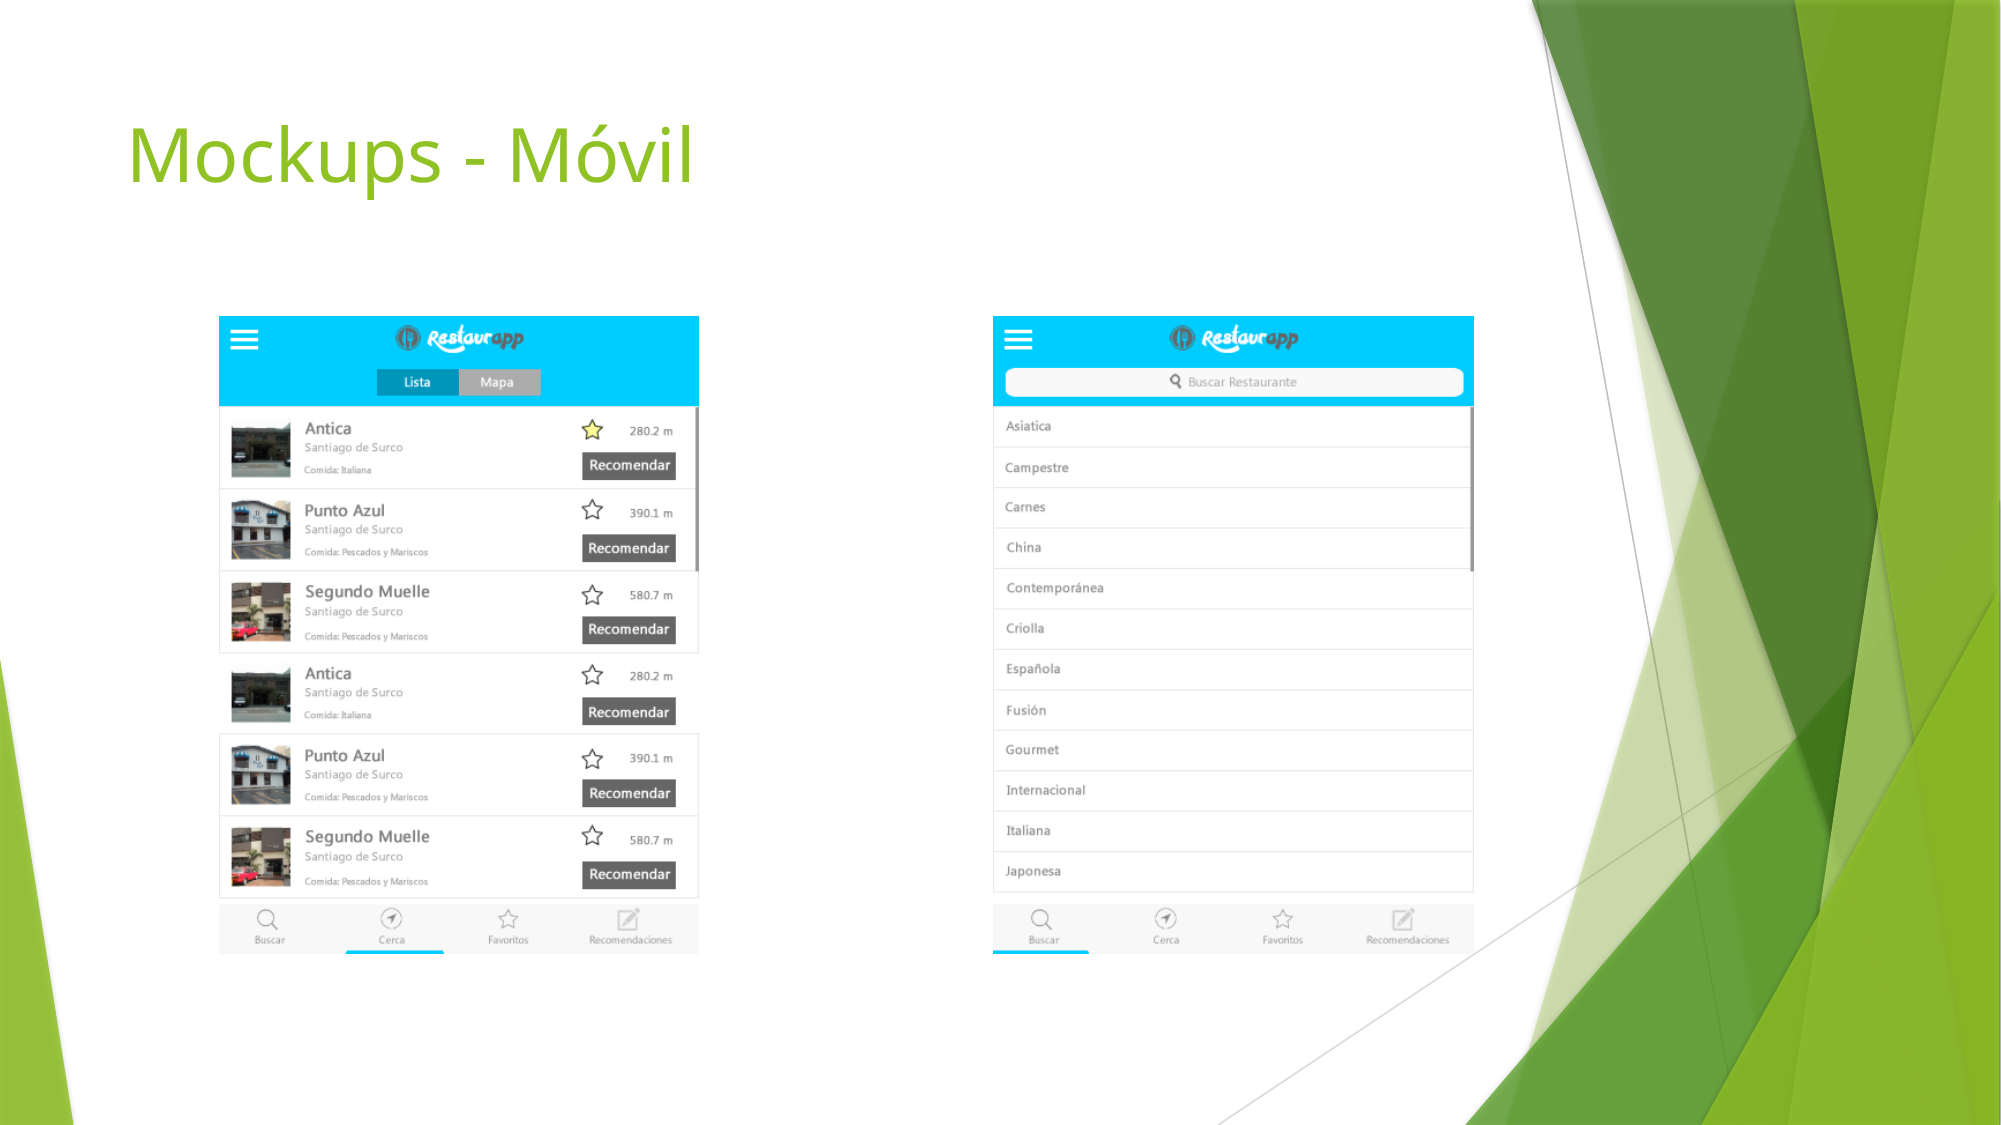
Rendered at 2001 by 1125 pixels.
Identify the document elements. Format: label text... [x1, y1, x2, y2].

picture [1202, 325, 1298, 352]
picture [1171, 326, 1195, 350]
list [218, 316, 700, 954]
picture [993, 407, 1475, 954]
picture [1006, 368, 1463, 396]
title Mockups - Móvil [111, 99, 1522, 317]
